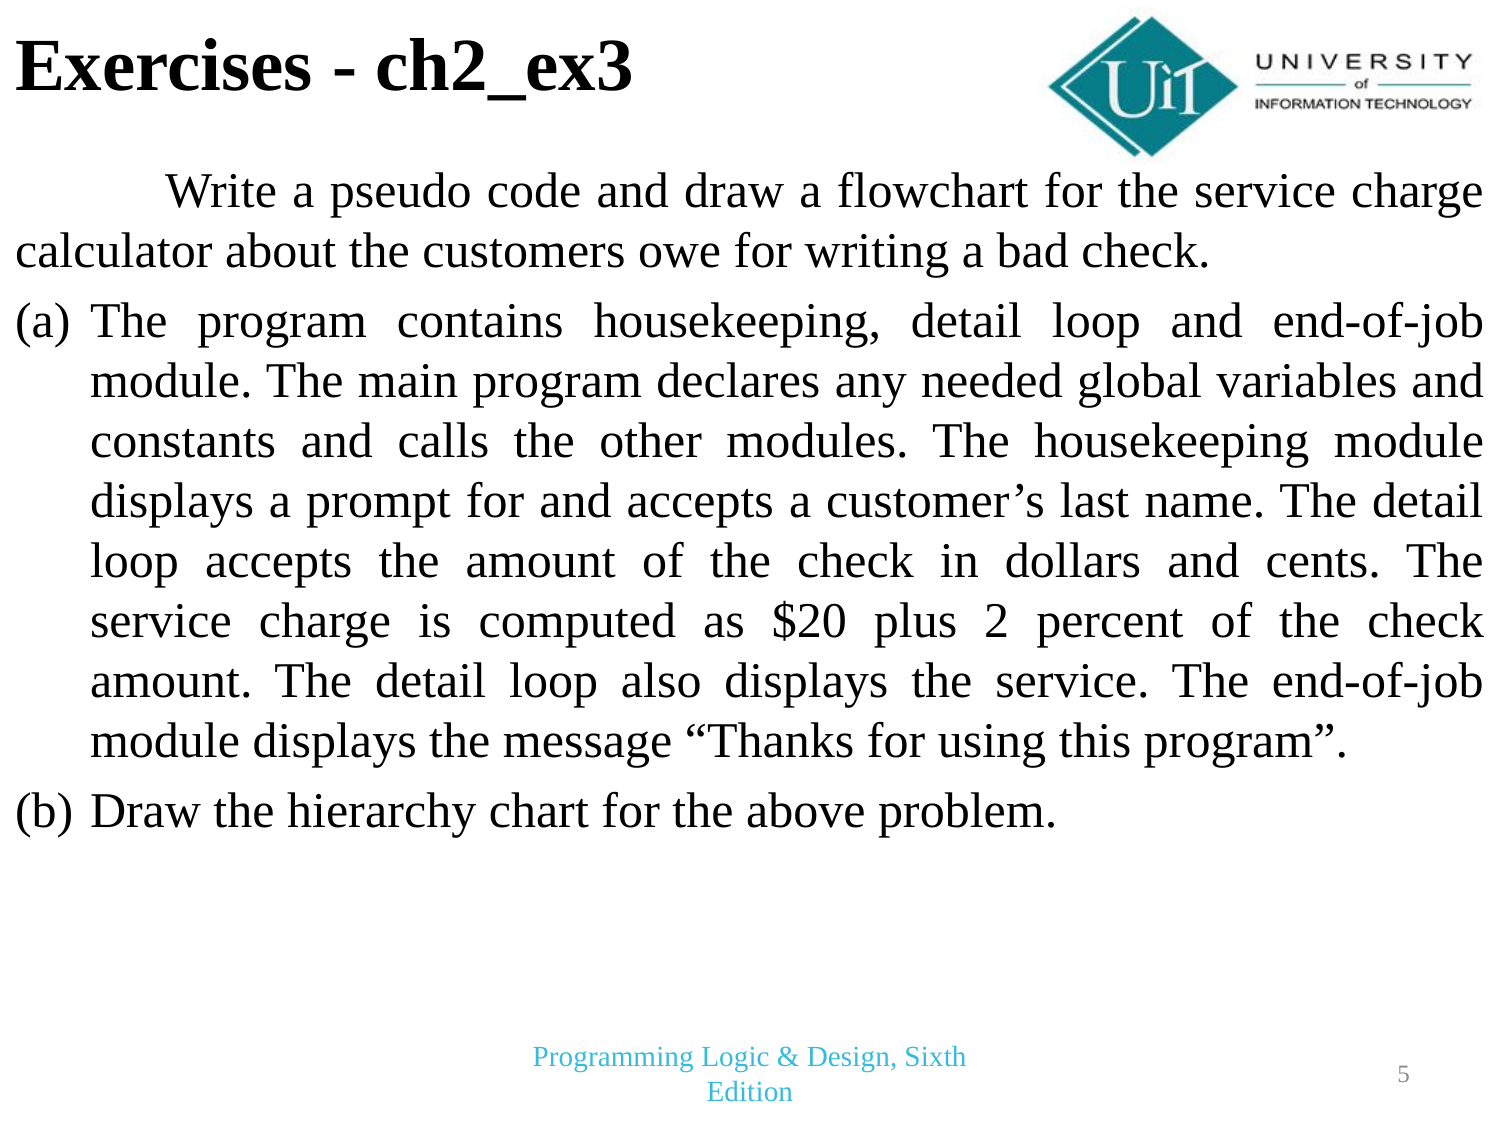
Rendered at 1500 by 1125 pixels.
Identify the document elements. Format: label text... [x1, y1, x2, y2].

picture [1037, 7, 1498, 149]
footer Programming Logic & Design, Sixth Edition [512, 1042, 988, 1103]
title Exercises - ch2_ex3 [0, 0, 1028, 121]
list Write a pseudo code and draw a flowchart for the service charge calculator about the customers owe for writing a bad check. The program contains housekeeping, detail loop and end-of-job module. The main program declares any needed global variables and constants and calls the other modules. The housekeeping module displays a prompt for and accepts a customer’s last name. The detail loop accepts the amount of the check in dollars and cents. The service charge is computed as $20 plus 2 percent of the check amount. The detail loop also displays the service. The end-of-job module displays the message “Thanks for using this program”. Draw the hierarchy chart for the above problem. [0, 149, 1500, 1043]
slide_number 5 [1074, 1042, 1425, 1103]
